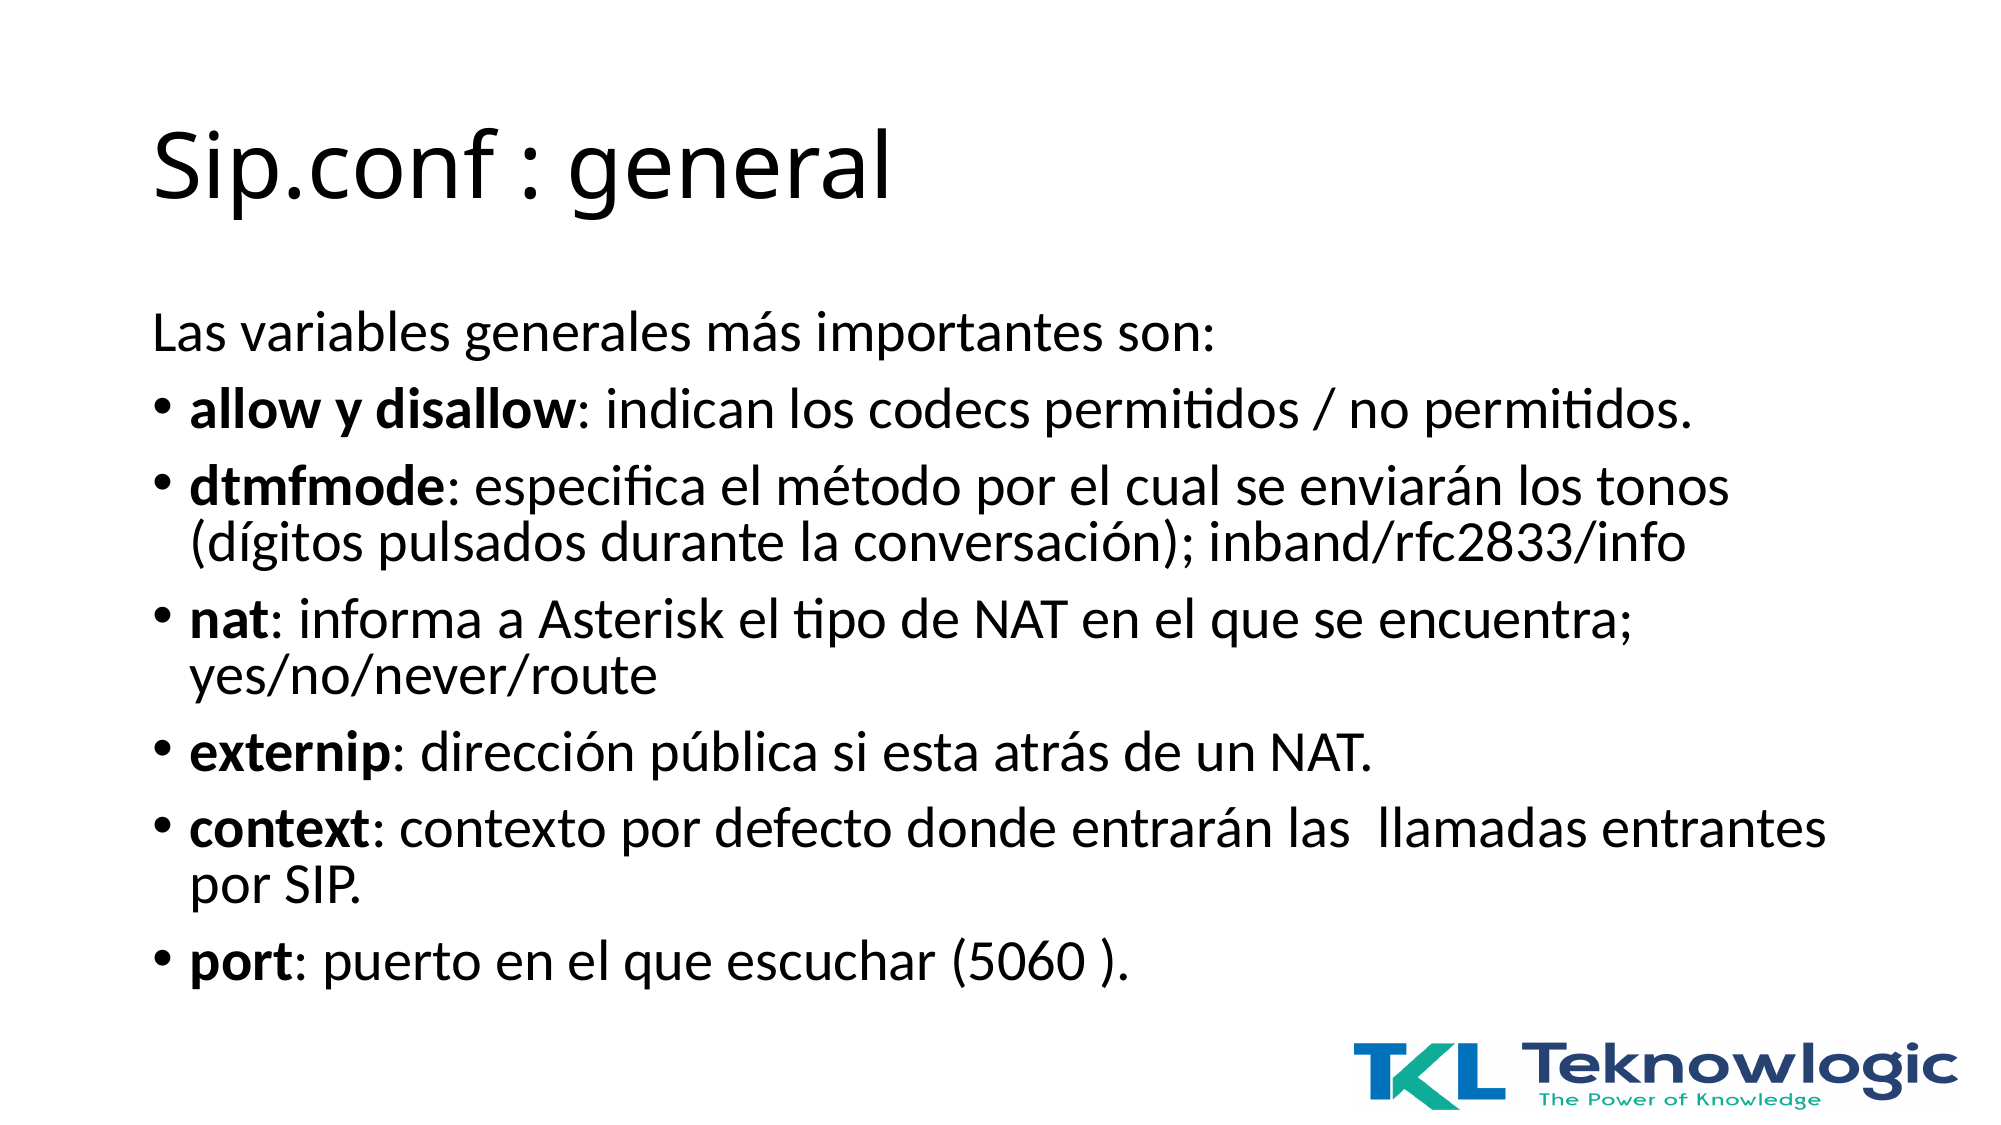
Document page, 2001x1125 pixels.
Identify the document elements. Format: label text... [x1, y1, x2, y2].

list Las variables generales más importantes son: allow y disallow: indican los codecs permitidos / no permitidos. dtmfmode: especifica el método por el cual se enviarán los tonos (dígitos pulsados durante la conversación); inband/rfc2833/info nat: informa a Asterisk el tipo de NAT en el que se encuentra; yes/no/never/route externip: dirección pública si esta atrás de un NAT. context: contexto por defecto donde entrarán las llamadas entrantes por SIP. port: puerto en el que escuchar (5060 ). [137, 299, 1863, 1014]
title Sip.conf : general [137, 59, 1863, 278]
picture [1354, 1042, 1958, 1110]
